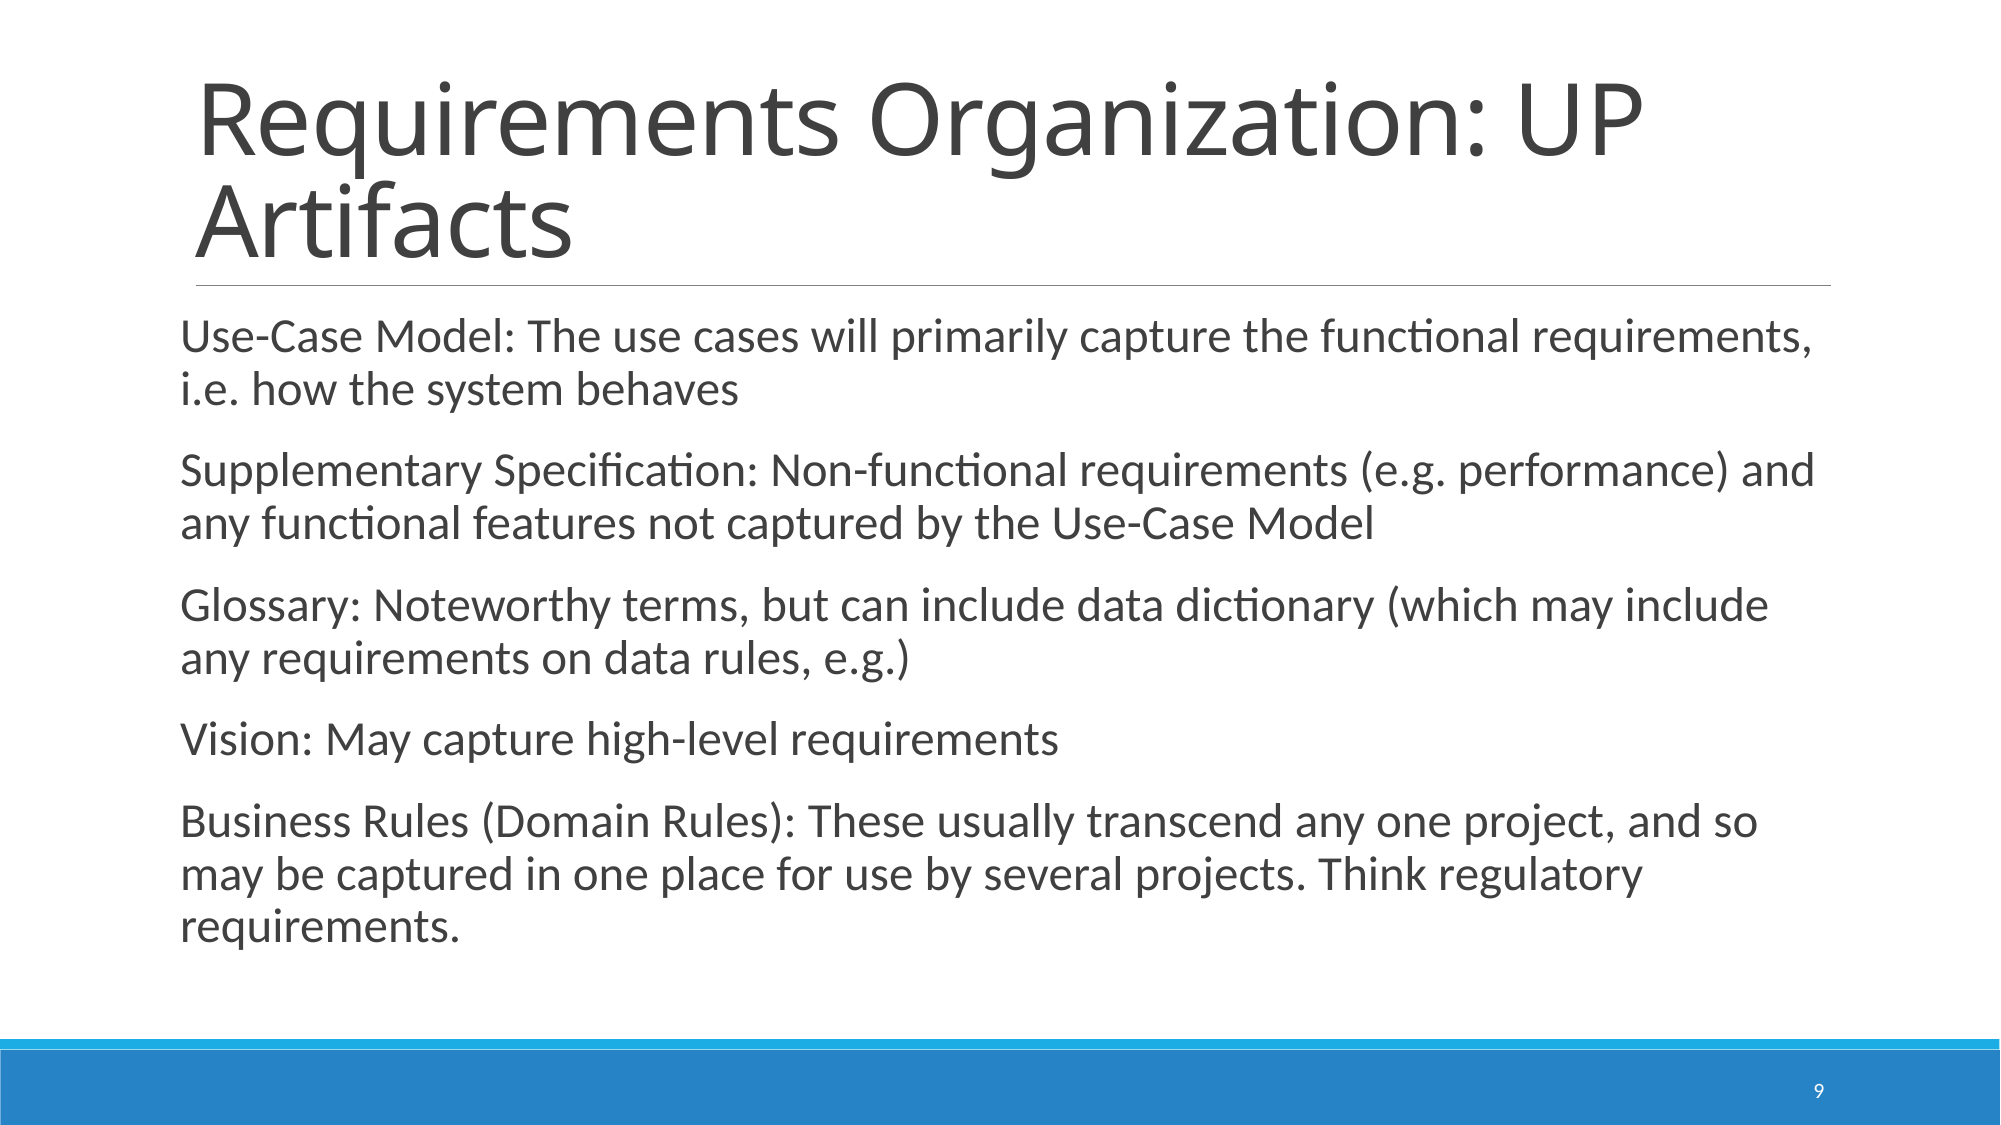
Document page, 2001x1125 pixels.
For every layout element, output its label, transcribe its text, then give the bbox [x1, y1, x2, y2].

slide_number 9 [1624, 1059, 1840, 1120]
list Use-Case Model: The use cases will primarily capture the functional requirements, i.e. how the system behaves Supplementary Specification: Non-functional requirements (e.g. performance) and any functional features not captured by the Use-Case Model Glossary: Noteworthy terms, but can include data dictionary (which may include any requirements on data rules, e.g.) Vision: May capture high-level requirements Business Rules (Domain Rules): These usually transcend any one project, and so may be captured in one place for use by several projects. Think regulatory requirements. [180, 302, 1830, 963]
title Requirements Organization: UP Artifacts [180, 47, 1830, 285]
